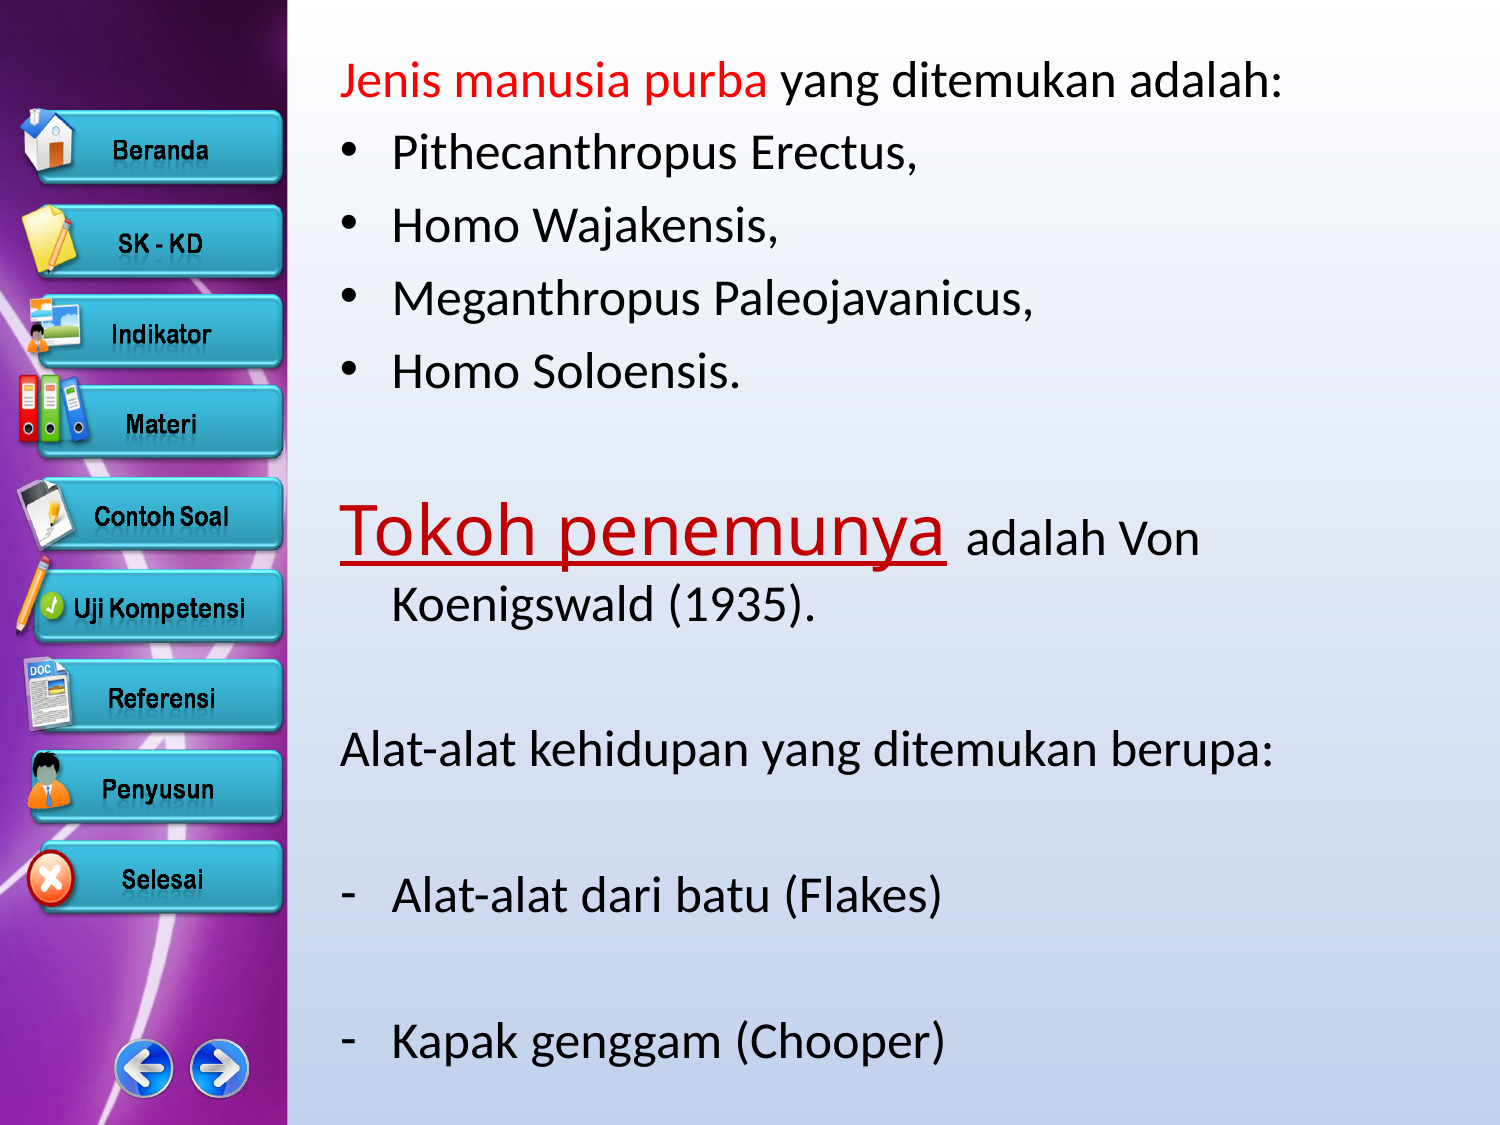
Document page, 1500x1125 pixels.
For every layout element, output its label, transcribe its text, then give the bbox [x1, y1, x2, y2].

picture [0, 0, 288, 1125]
list Jenis manusia purba yang ditemukan adalah: Pithecanthropus Erectus, Homo Wajakensis, Meganthropus Paleojavanicus, Homo Soloensis. Tokoh penemunya adalah Von Koenigswald (1935). Alat-alat kehidupan yang ditemukan berupa: Alat-alat dari batu (Flakes) Kapak genggam (Chooper) [324, 37, 1463, 1088]
